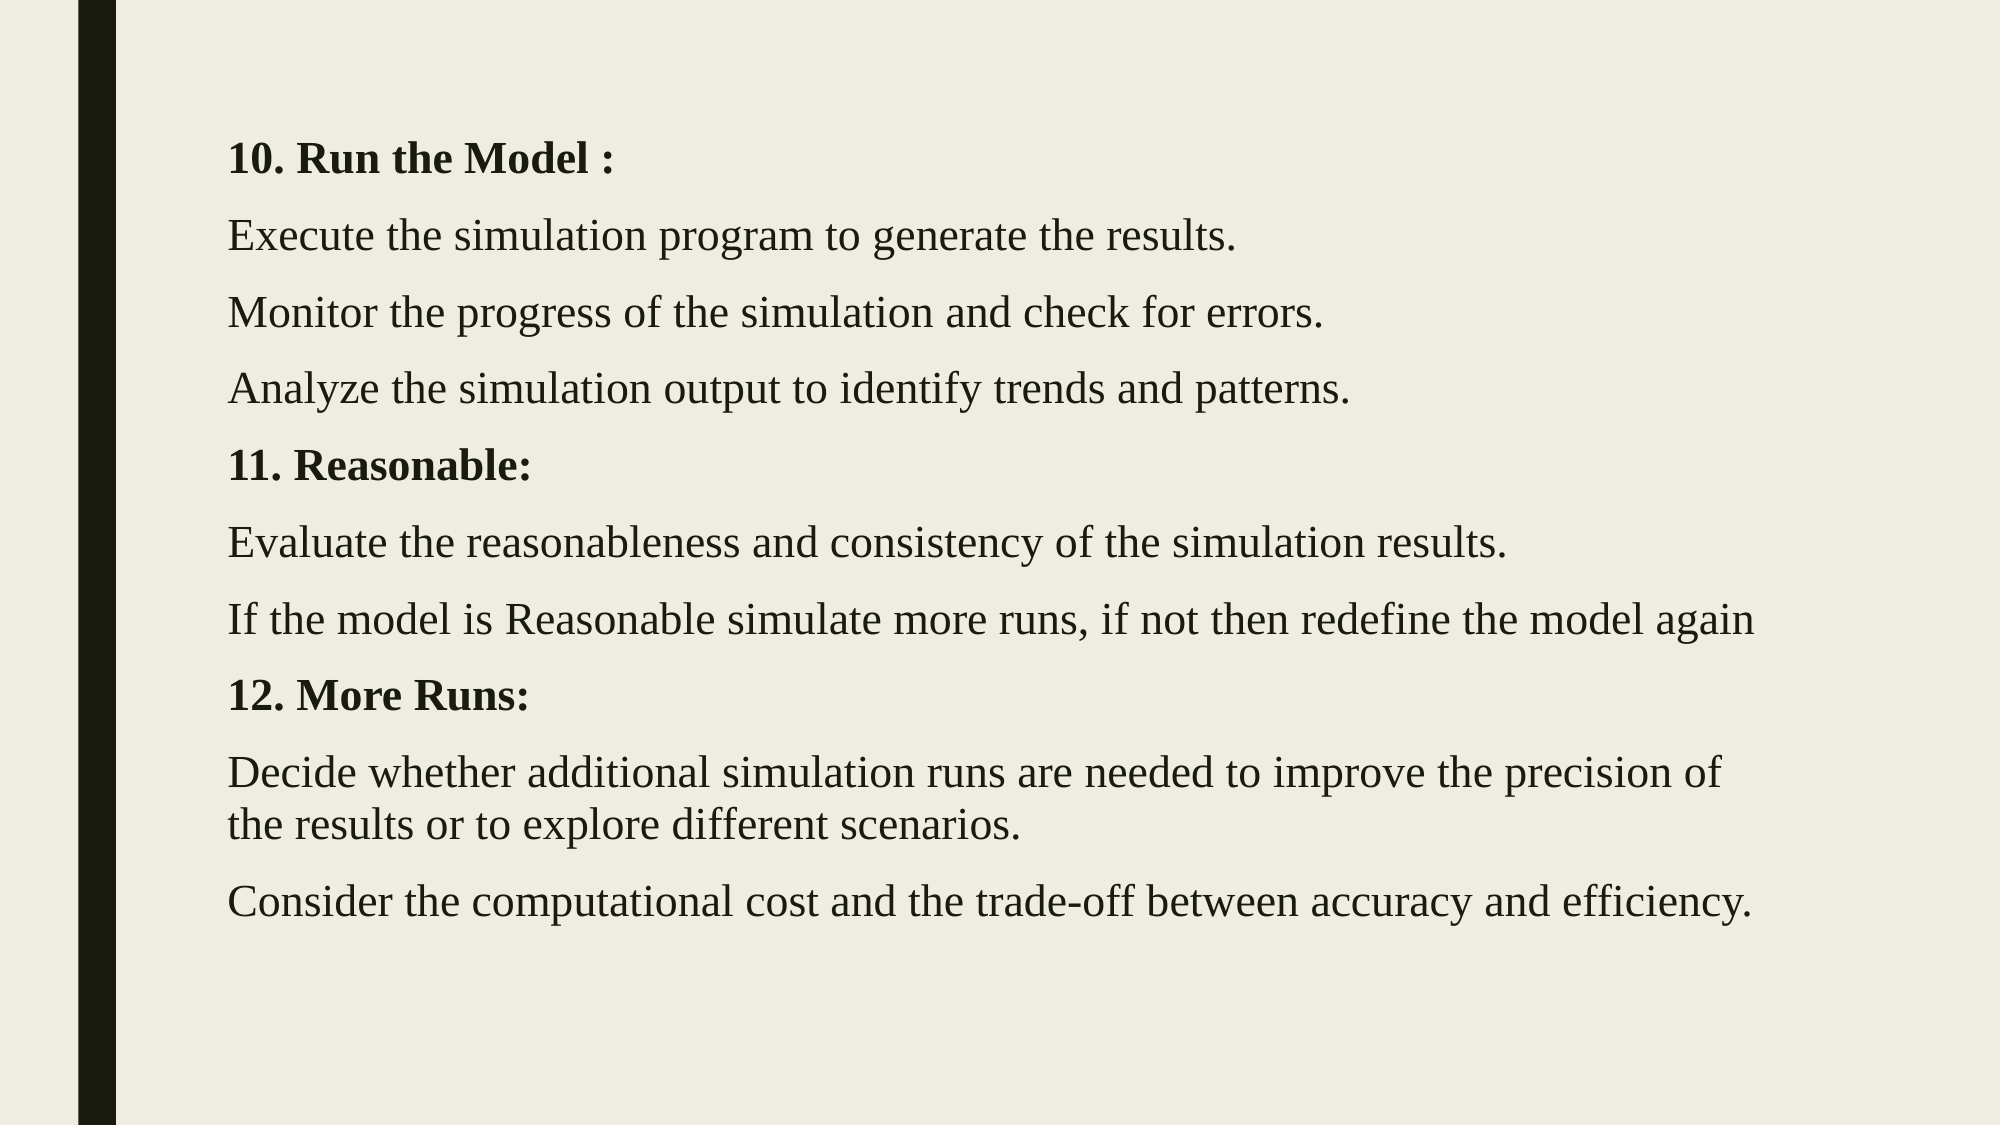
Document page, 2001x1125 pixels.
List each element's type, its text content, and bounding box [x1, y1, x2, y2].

list 10. Run the Model : Execute the simulation program to generate the results. Monitor the progress of the simulation and check for errors. Analyze the simulation output to identify trends and patterns. 11. Reasonable: Evaluate the reasonableness and consistency of the simulation results. If the model is Reasonable simulate more runs, if not then redefine the model again 12. More Runs: Decide whether additional simulation runs are needed to improve the precision of the results or to explore different scenarios. Consider the computational cost and the trade-off between accuracy and efficiency. [212, 125, 1788, 960]
